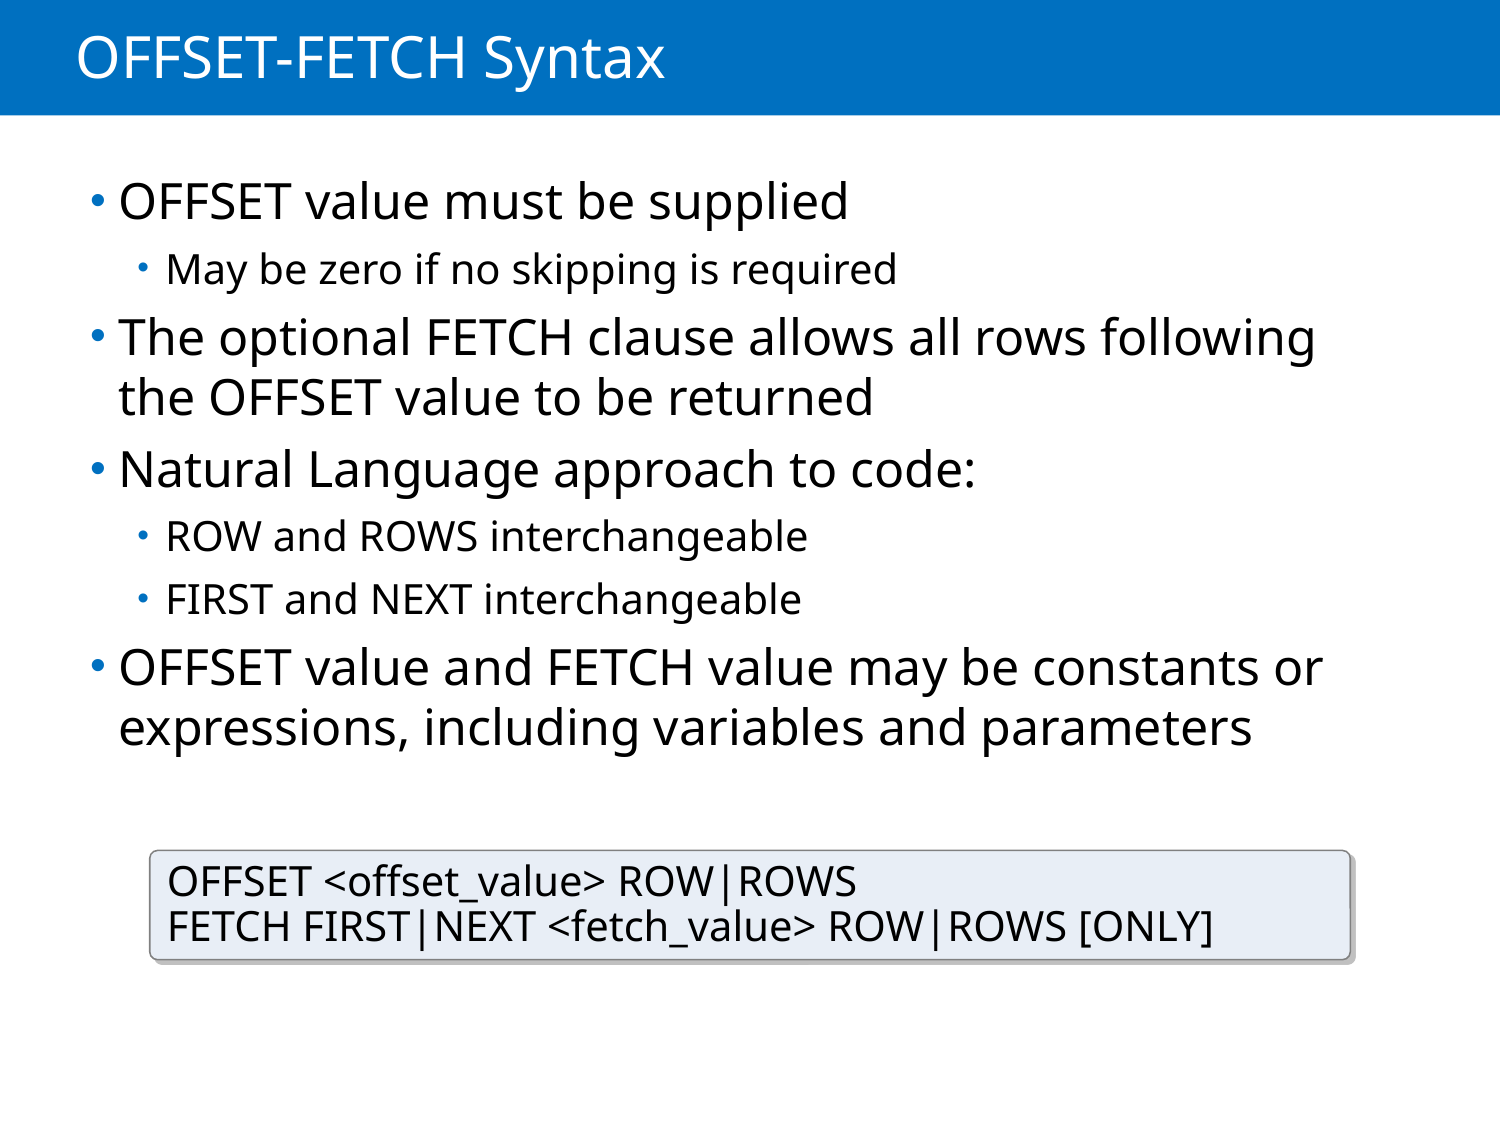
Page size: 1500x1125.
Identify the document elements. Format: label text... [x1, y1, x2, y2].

text_box OFFSET <offset_value> ROW|ROWS FETCH FIRST|NEXT <fetch_value> ROW|ROWS [ONLY] [149, 850, 1351, 960]
text_box OFFSET value must be supplied May be zero if no skipping is required The optional FETCH clause allows all rows following the OFFSET value to be returned Natural Language approach to code: ROW and ROWS interchangeable FIRST and NEXT interchangeable OFFSET value and FETCH value may be constants or expressions, including variables and parameters [75, 162, 1347, 883]
title OFFSET-FETCH Syntax [75, 0, 1351, 122]
